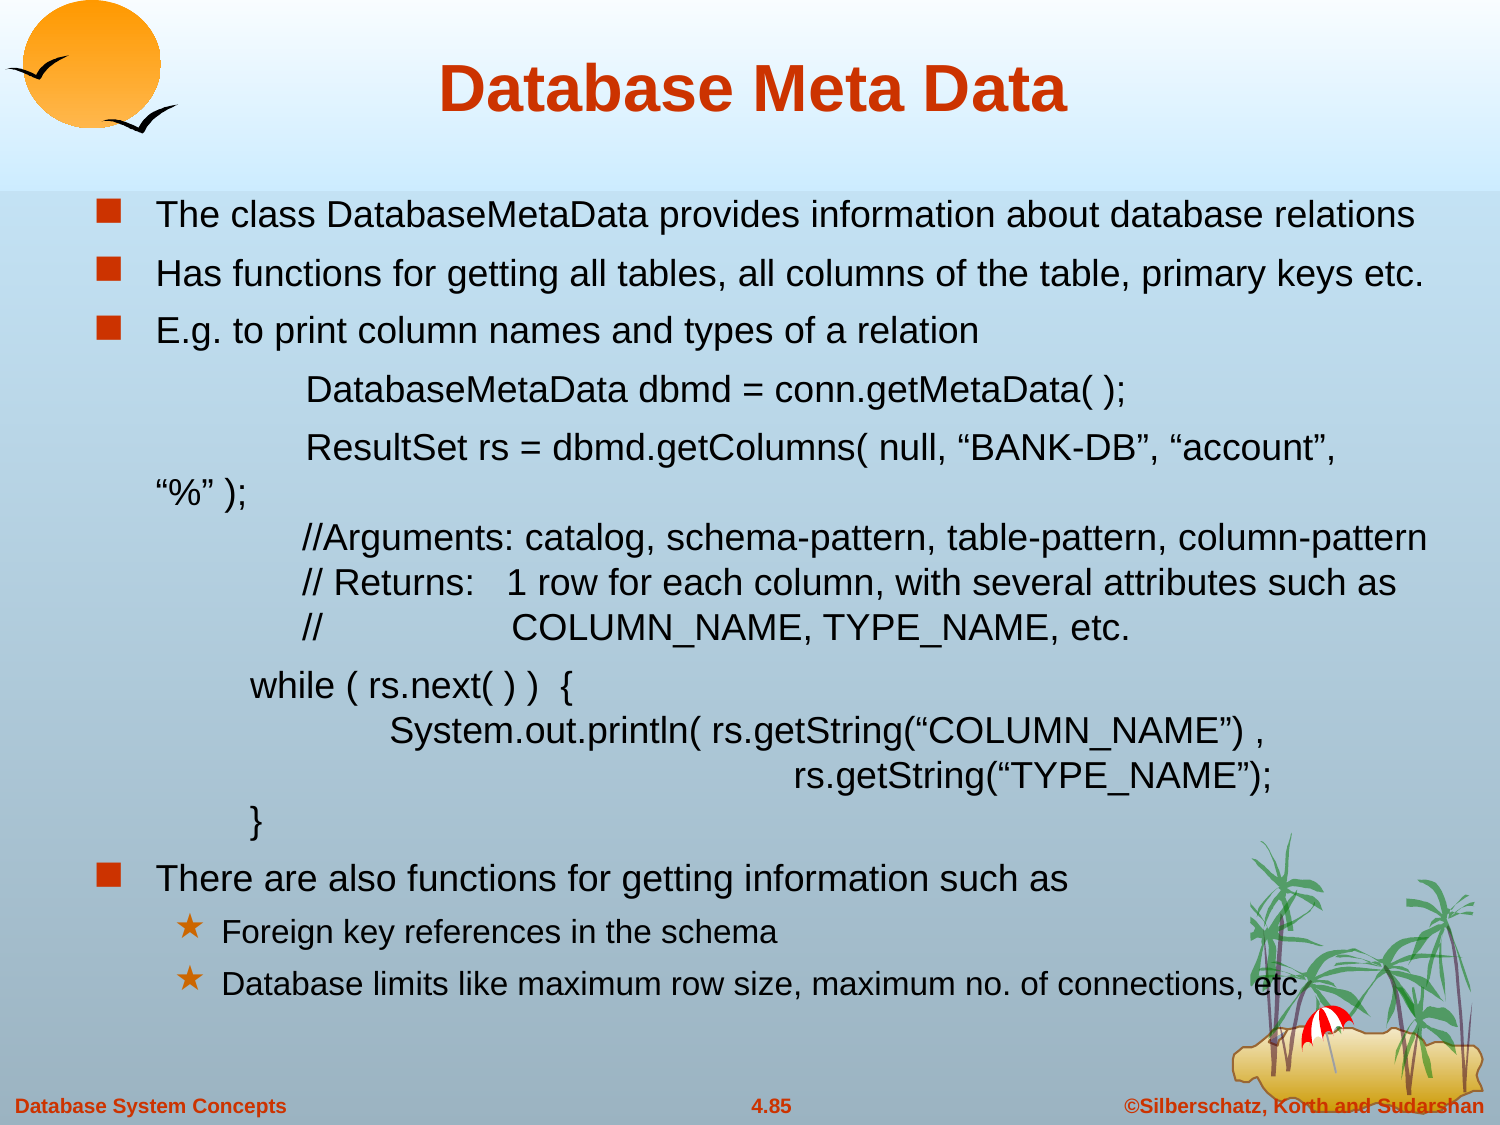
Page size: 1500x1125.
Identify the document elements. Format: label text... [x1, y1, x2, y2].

list The class DatabaseMetaData provides information about database relations Has functions for getting all tables, all columns of the table, primary keys etc. E.g. to print column names and types of a relation DatabaseMetaData dbmd = conn.getMetaData( ); ResultSet rs = dbmd.getColumns( null, “BANK-DB”, “account”, “%” ); //Arguments: catalog, schema-pattern, table-pattern, column-pattern // Returns: 1 row for each column, with several attributes such as // COLUMN_NAME, TYPE_NAME, etc. while ( rs.next( ) ) { System.out.println( rs.getString(“COLUMN_NAME”) , rs.getString(“TYPE_NAME”); } There are also functions for getting information such as Foreign key references in the schema Database limits like maximum row size, maximum no. of connections, etc [84, 182, 1444, 1055]
title Database Meta Data [90, 32, 1416, 134]
